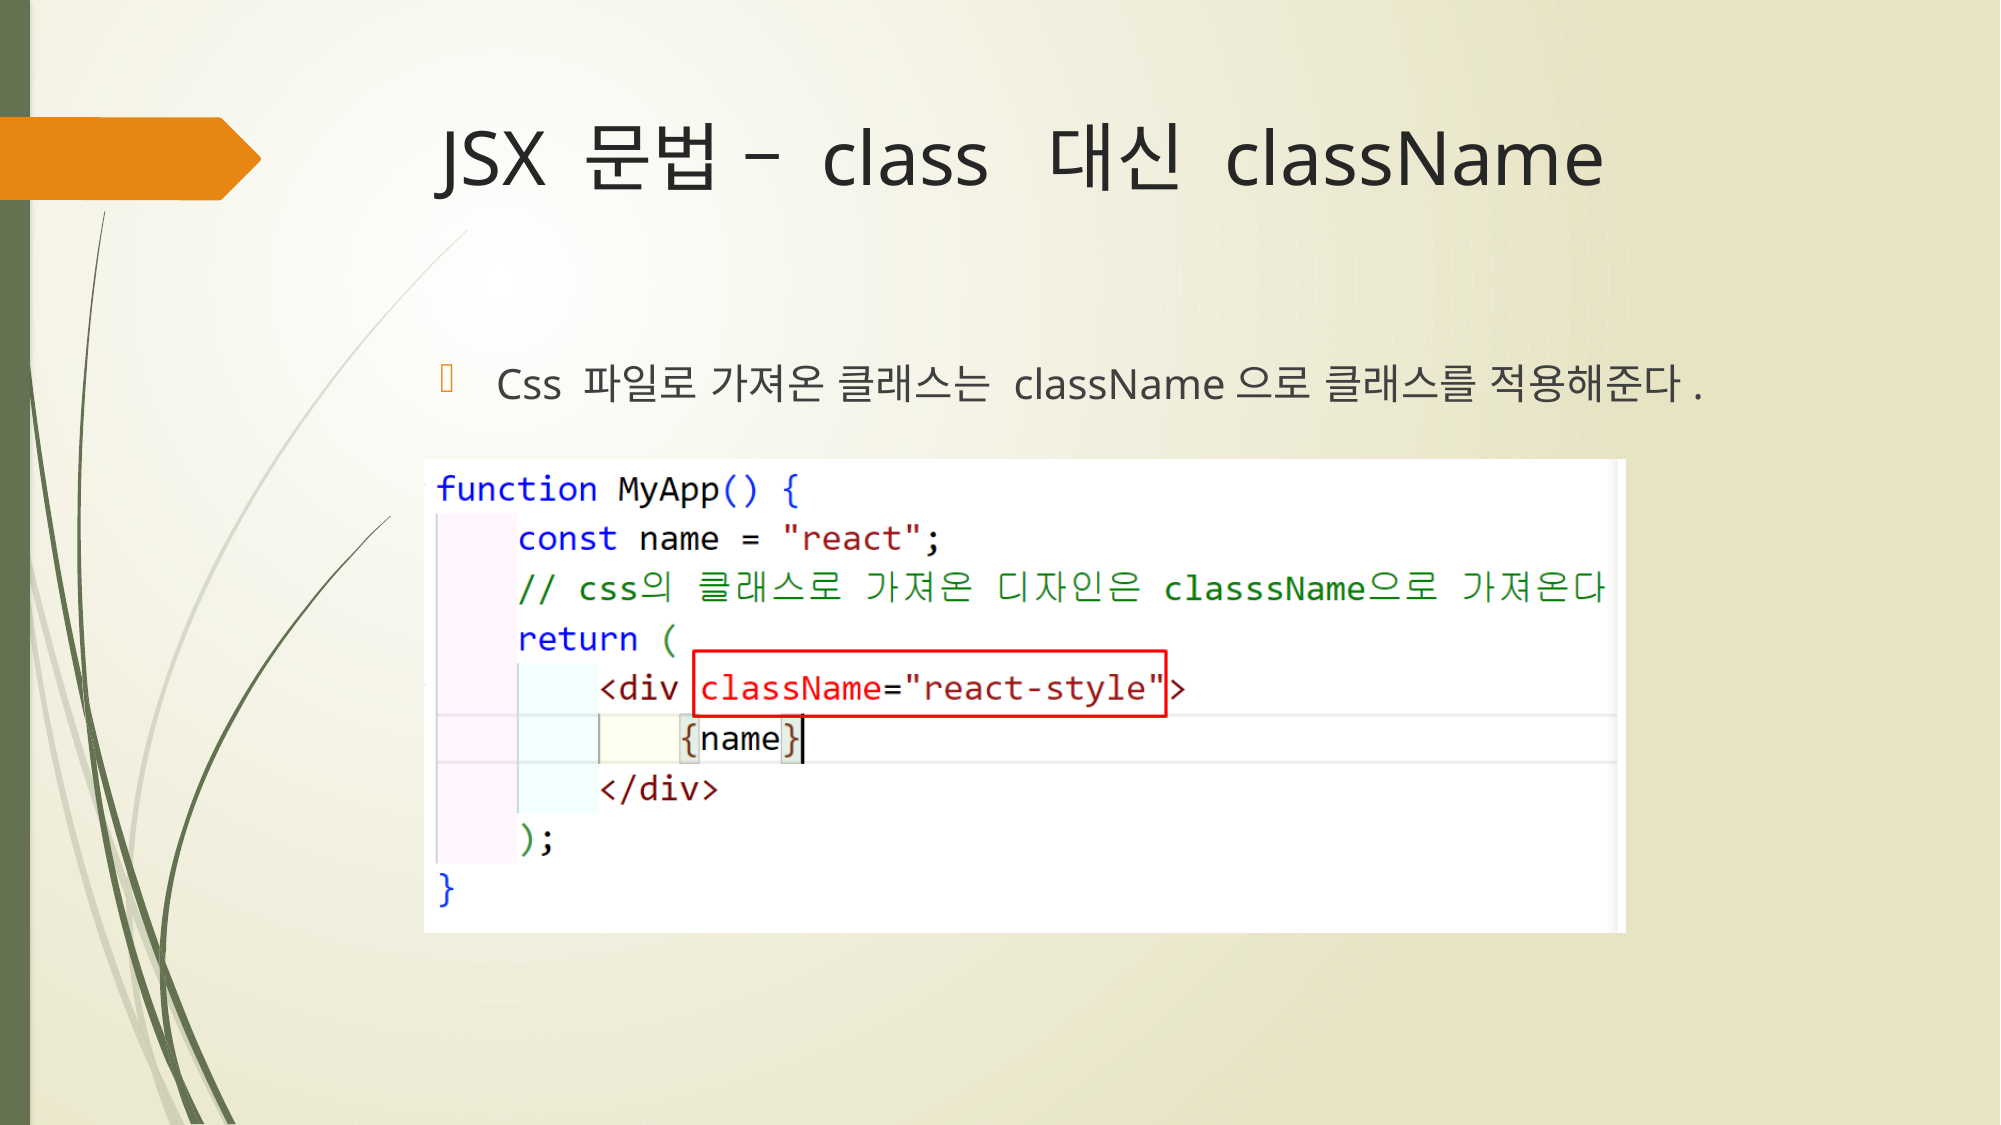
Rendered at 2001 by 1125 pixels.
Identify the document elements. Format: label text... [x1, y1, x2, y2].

picture [424, 459, 1626, 933]
list Css 파일로 가져온 클래스는 className으로 클래스를 적용해준다. [424, 350, 1888, 970]
title JSX 문법 – class 대신 className [425, 102, 1888, 313]
